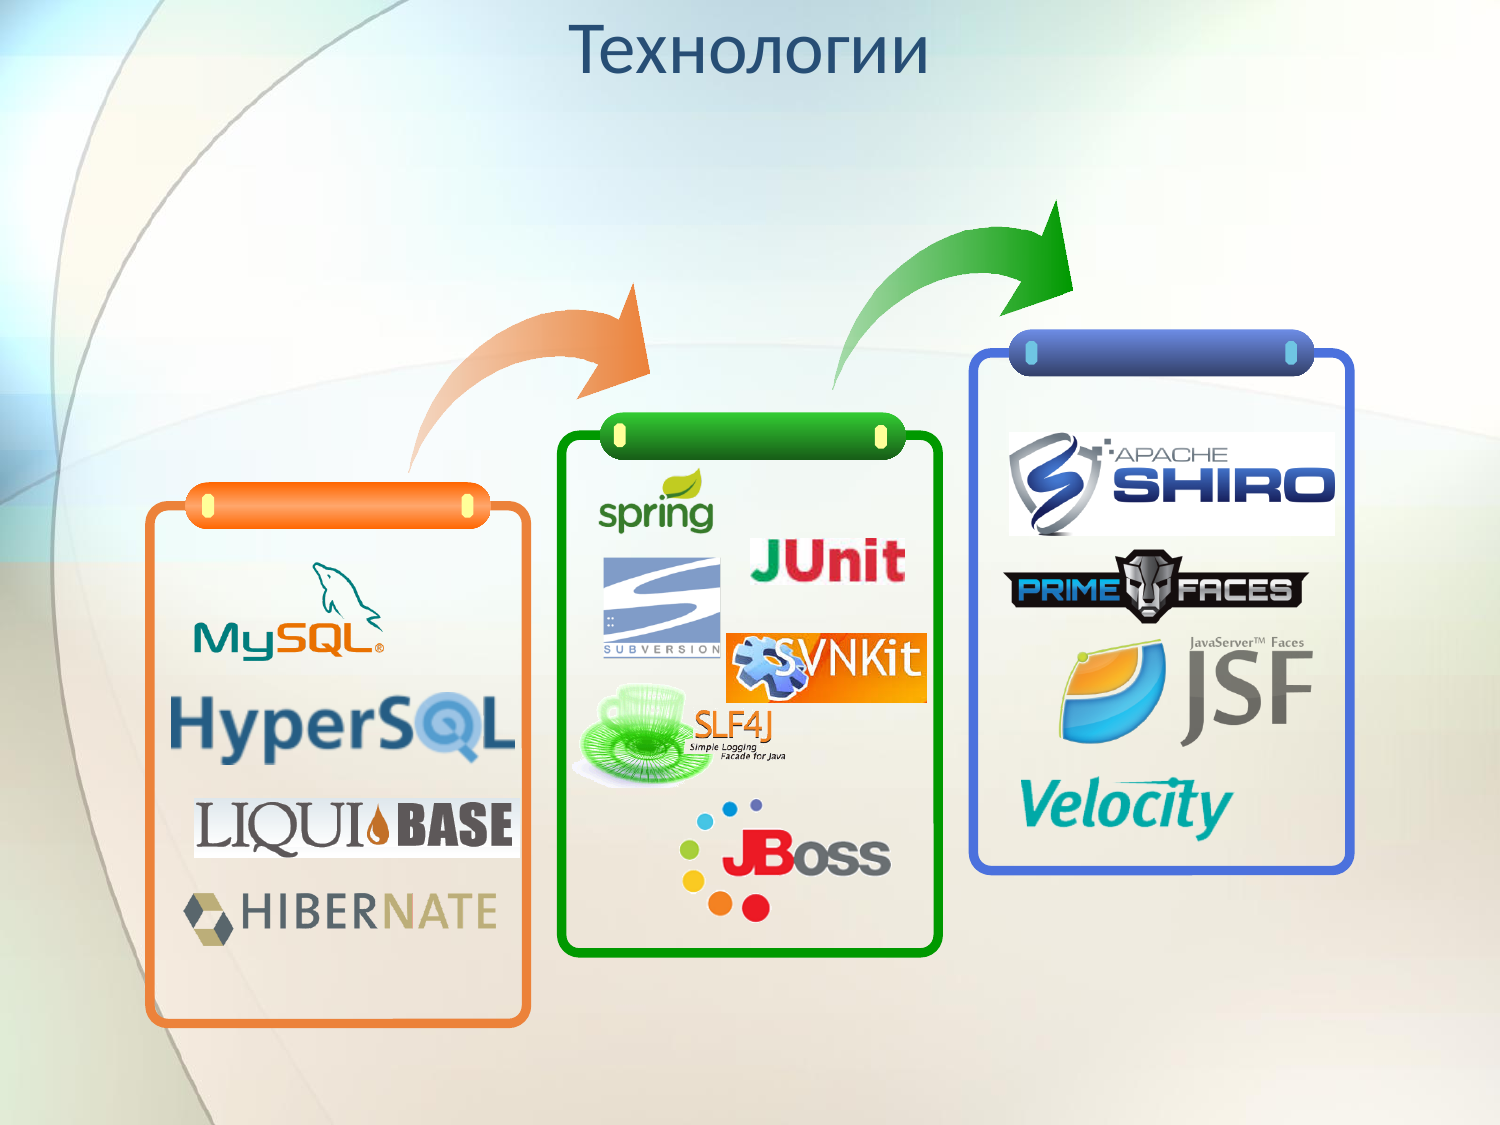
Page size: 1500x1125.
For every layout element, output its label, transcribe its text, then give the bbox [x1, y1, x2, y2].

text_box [149, 482, 527, 1024]
text_box [561, 435, 939, 953]
text_box [1025, 341, 1038, 365]
text_box [1008, 329, 1315, 377]
title Технологии [0, 0, 1500, 88]
text_box [613, 423, 626, 448]
text_box [832, 199, 1073, 390]
picture [0, 88, 1500, 1125]
text_box [600, 412, 906, 460]
text_box [1285, 341, 1297, 365]
text_box [874, 425, 887, 449]
text_box [973, 352, 1350, 871]
text_box [408, 282, 650, 473]
